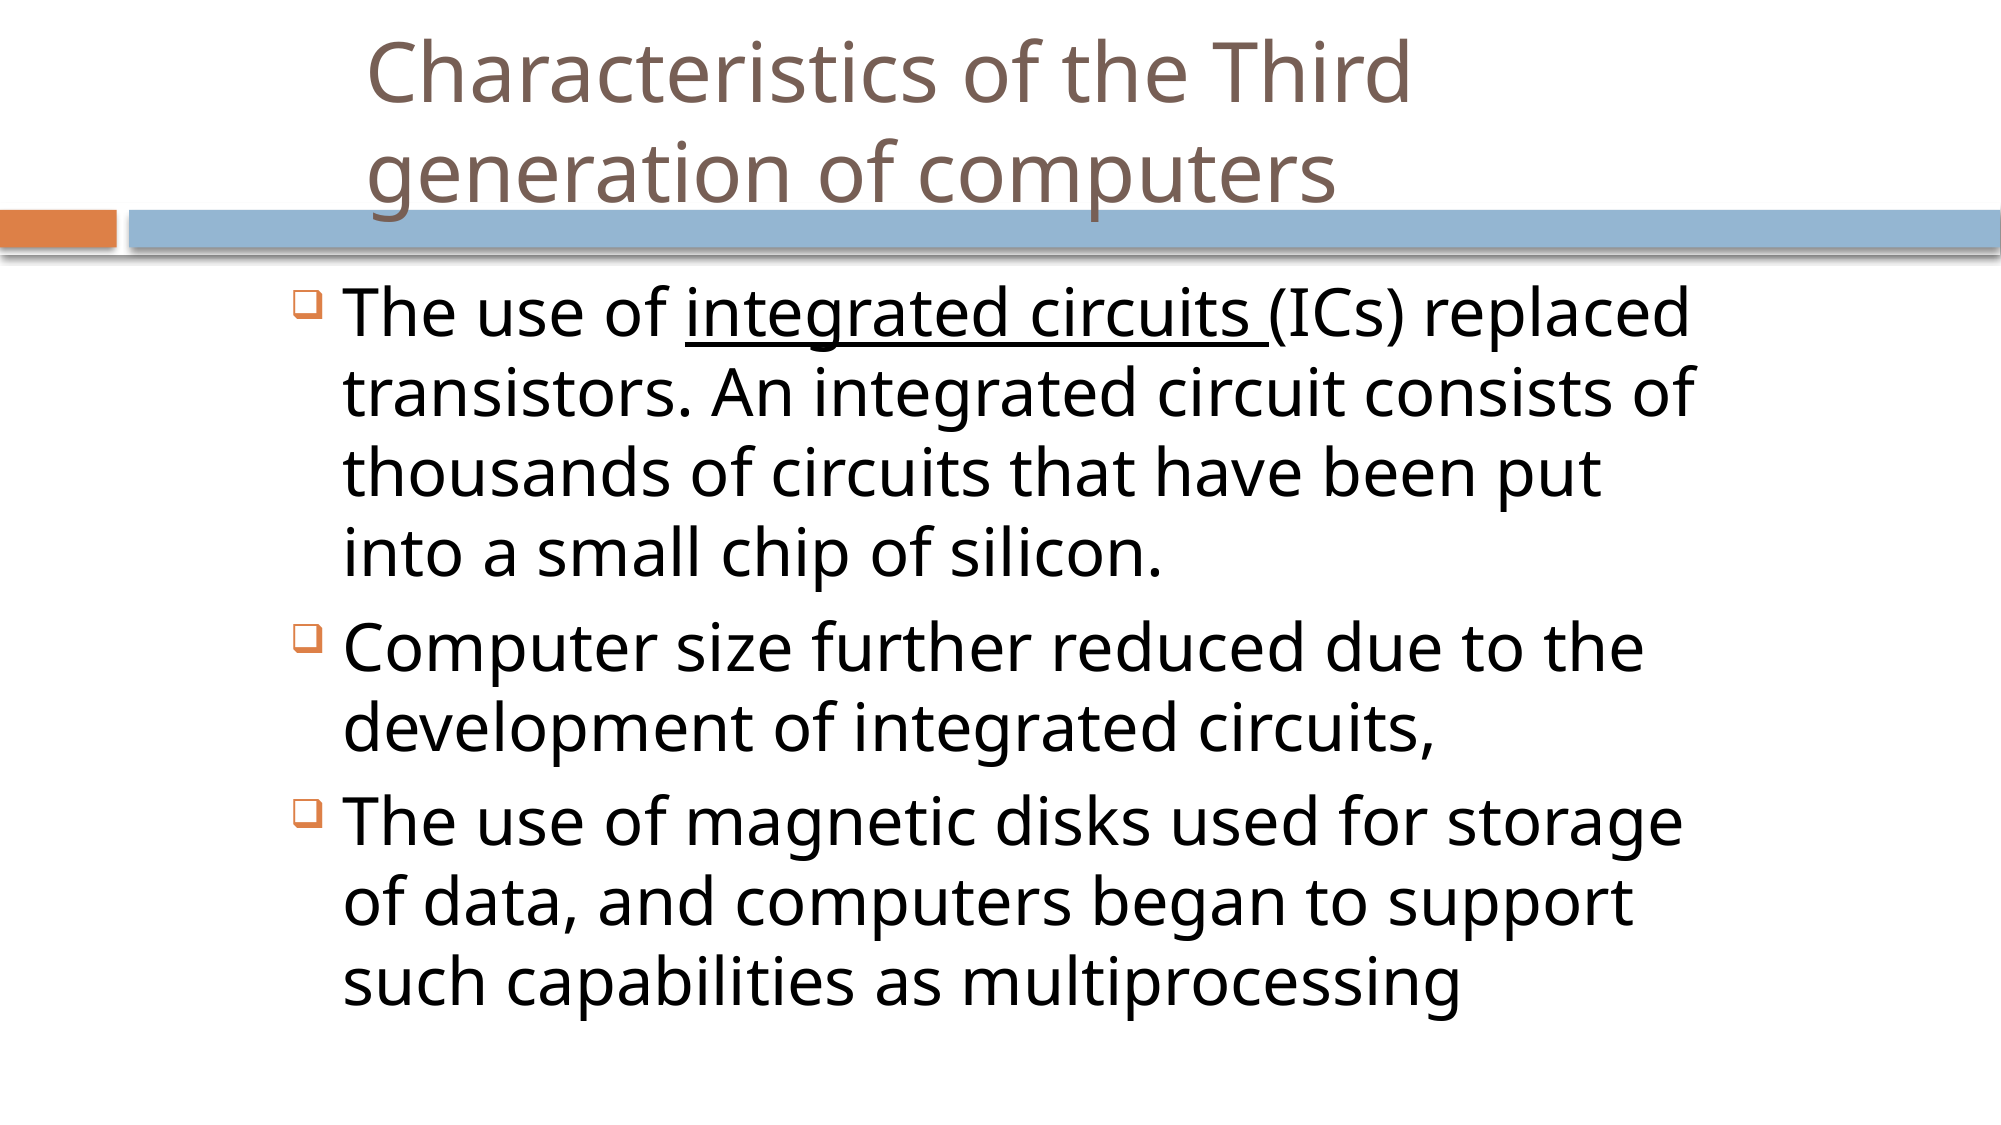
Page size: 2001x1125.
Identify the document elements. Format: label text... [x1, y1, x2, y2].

list The use of integrated circuits (ICs) replaced transistors. An integrated circuit consists of thousands of circuits that have been put into a small chip of silicon. Computer size further reduced due to the development of integrated circuits, The use of magnetic disks used for storage of data, and computers began to support such capabilities as multiprocessing [275, 262, 1725, 1000]
title Characteristics of the Third generation of computers [350, 37, 1688, 200]
